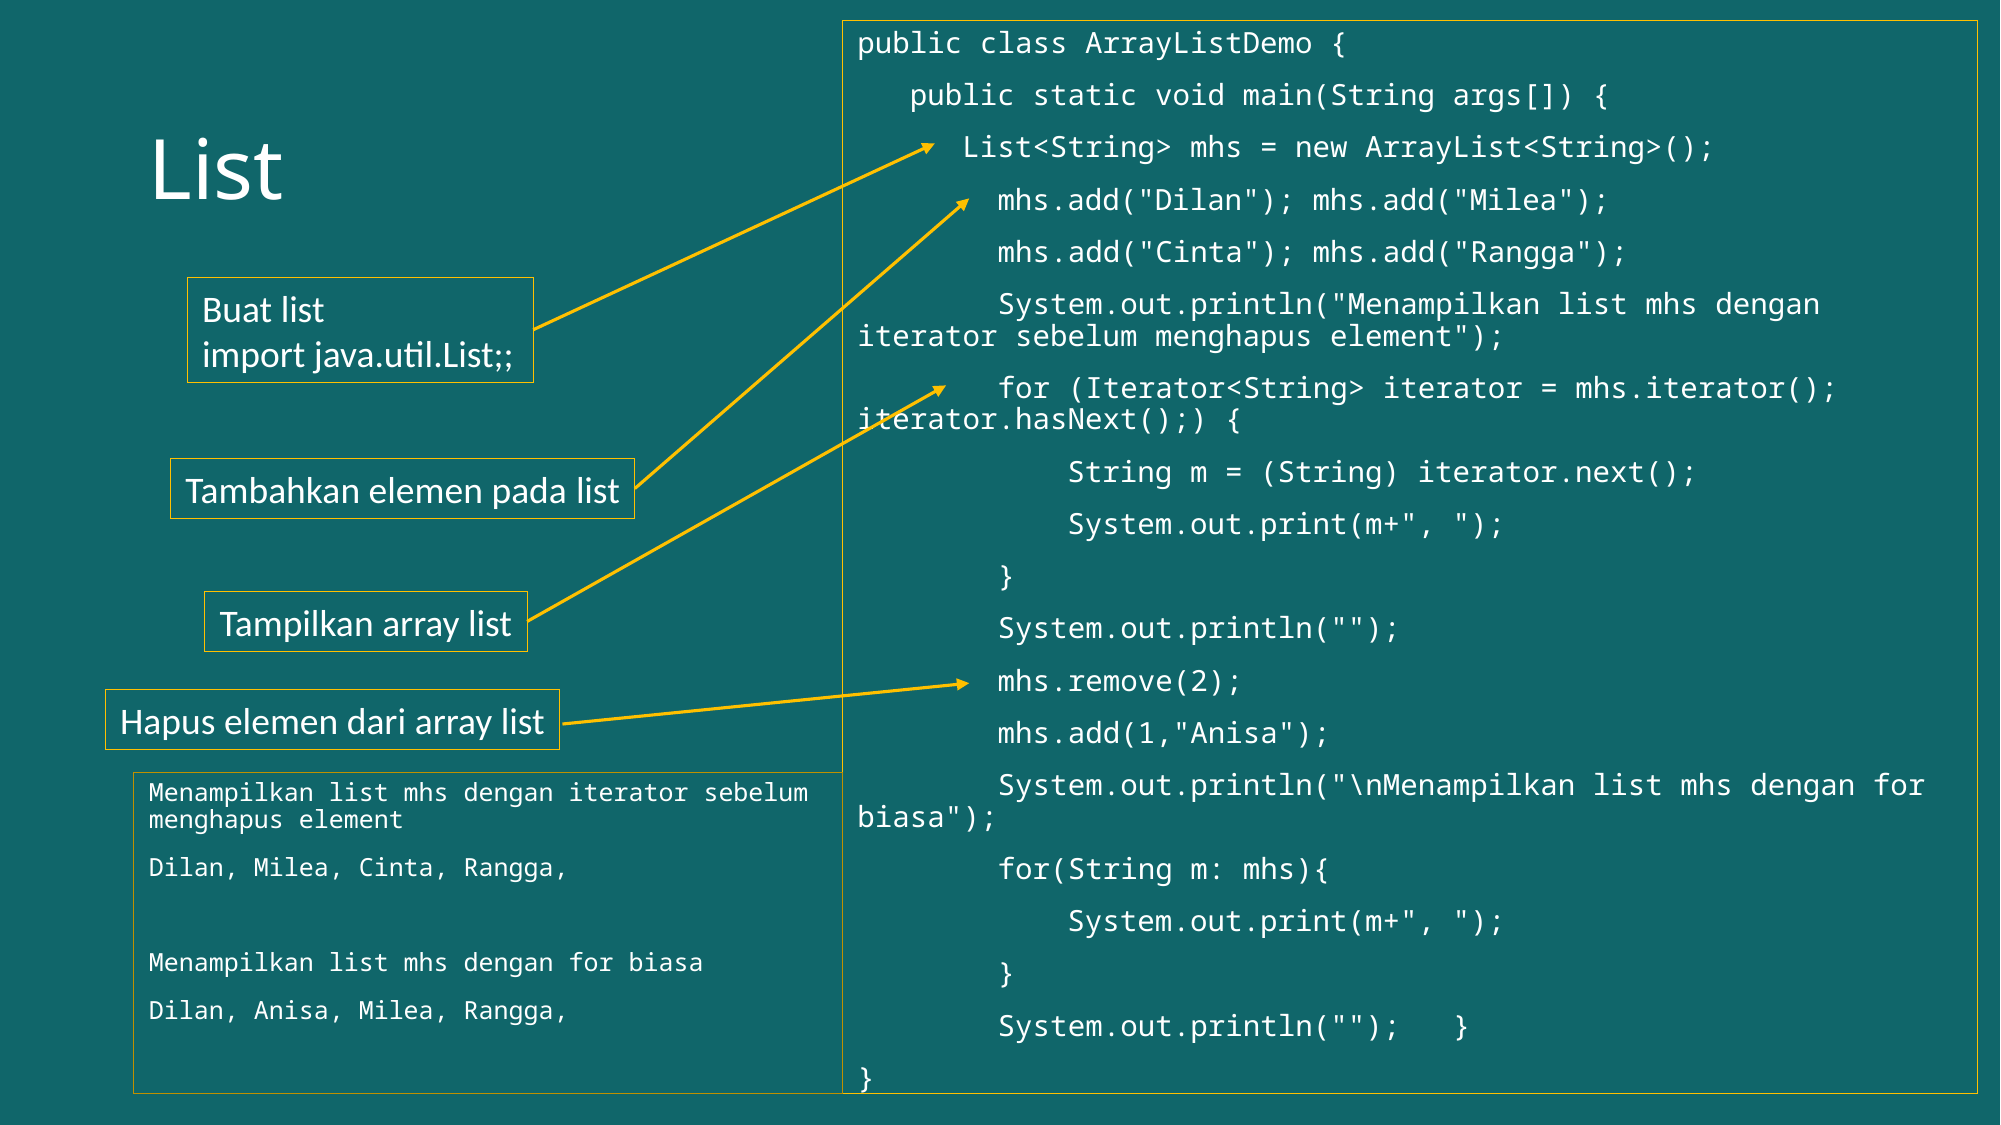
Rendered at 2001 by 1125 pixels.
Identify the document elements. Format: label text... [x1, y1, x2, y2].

text_box Menampilkan list mhs dengan iterator sebelum menghapus element Dilan, Milea, Cinta, Rangga, Menampilkan list mhs dengan for biasa Dilan, Anisa, Milea, Rangga, [133, 772, 843, 1094]
text_box Buat list import java.util.List;; [187, 277, 534, 383]
text_box Tambahkan elemen pada list [170, 458, 533, 519]
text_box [533, 143, 935, 331]
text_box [637, 198, 970, 489]
text_box public class ArrayListDemo { public static void main(String args[]) { List<String> mhs = new ArrayList<String>(); mhs.add("Dilan"); mhs.add("Milea"); mhs.add("Cinta"); mhs.add("Rangga"); System.out.println("Menampilkan list mhs dengan iterator sebelum menghapus element"); for (Iterator<String> iterator = mhs.iterator(); iterator.hasNext();) { String m = (String) iterator.next(); System.out.print(m+", "); } System.out.println(""); mhs.remove(2); mhs.add(1,"Anisa"); System.out.println("\nMenampilkan list mhs dengan for biasa"); for(String m: mhs){ System.out.print(m+", "); } System.out.println(""); } } [842, 20, 1978, 1094]
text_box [533, 385, 946, 622]
text_box Tampilkan array list [204, 591, 528, 652]
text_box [562, 683, 970, 724]
title List [133, 63, 842, 281]
text_box Hapus elemen dari array list [105, 689, 560, 750]
